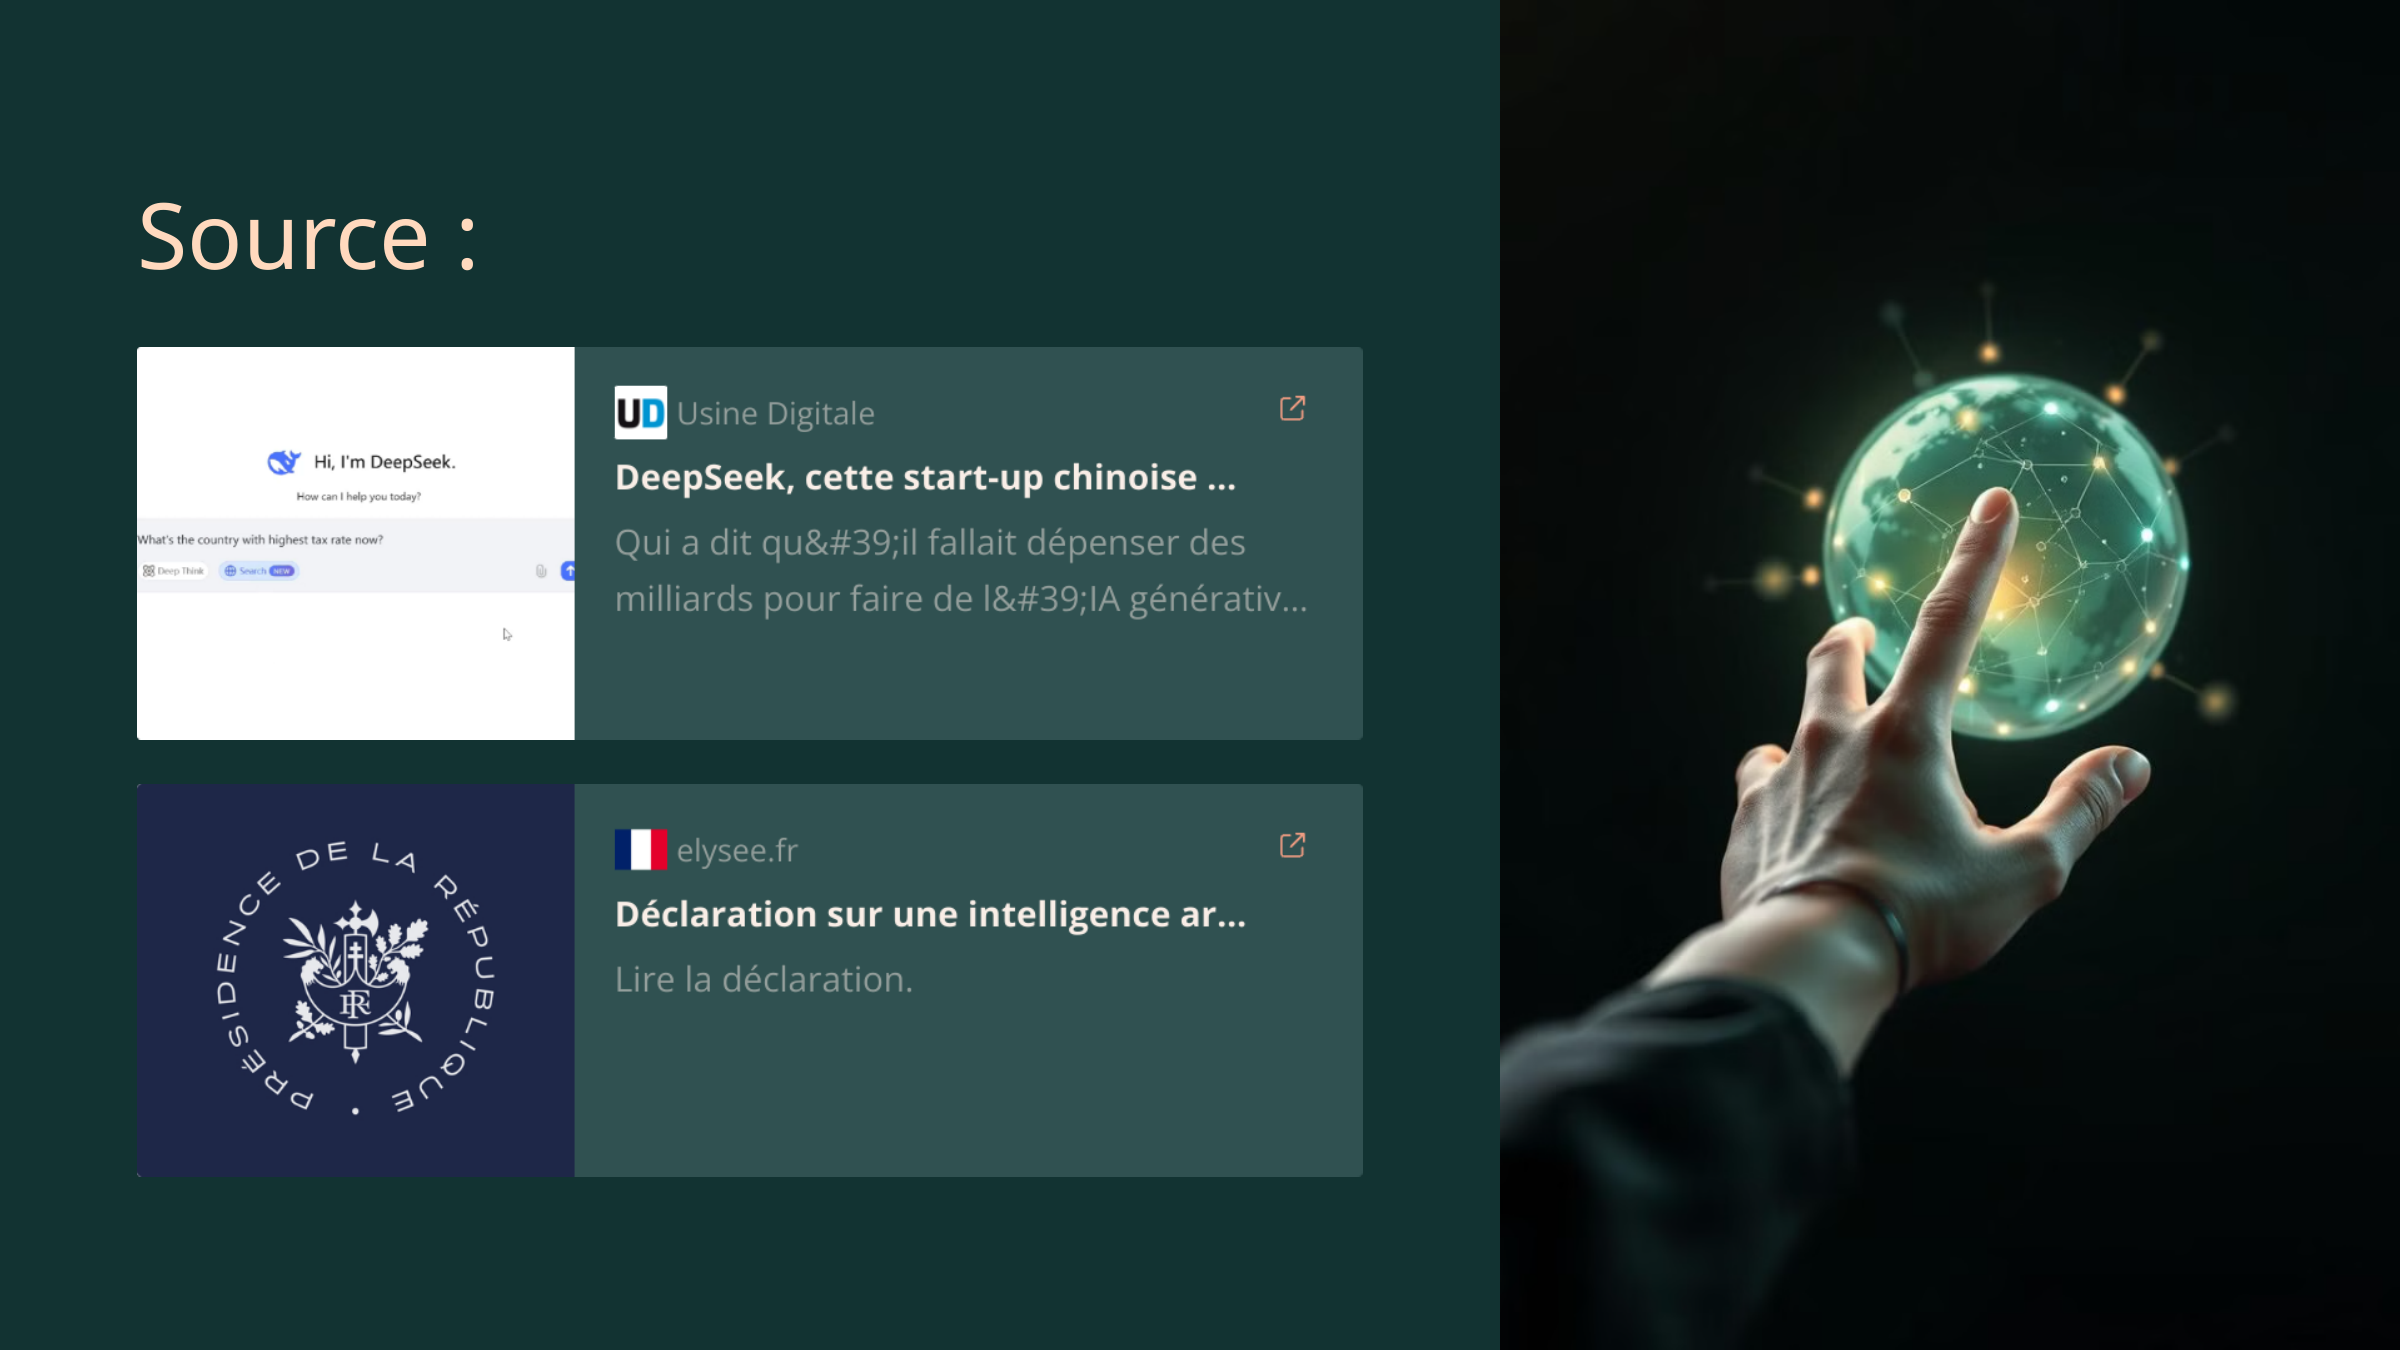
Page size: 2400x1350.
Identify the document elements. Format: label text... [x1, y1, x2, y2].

text_box Source : [137, 173, 1062, 289]
picture [1499, 0, 2400, 1350]
picture [137, 784, 1363, 1177]
picture [137, 347, 1363, 740]
